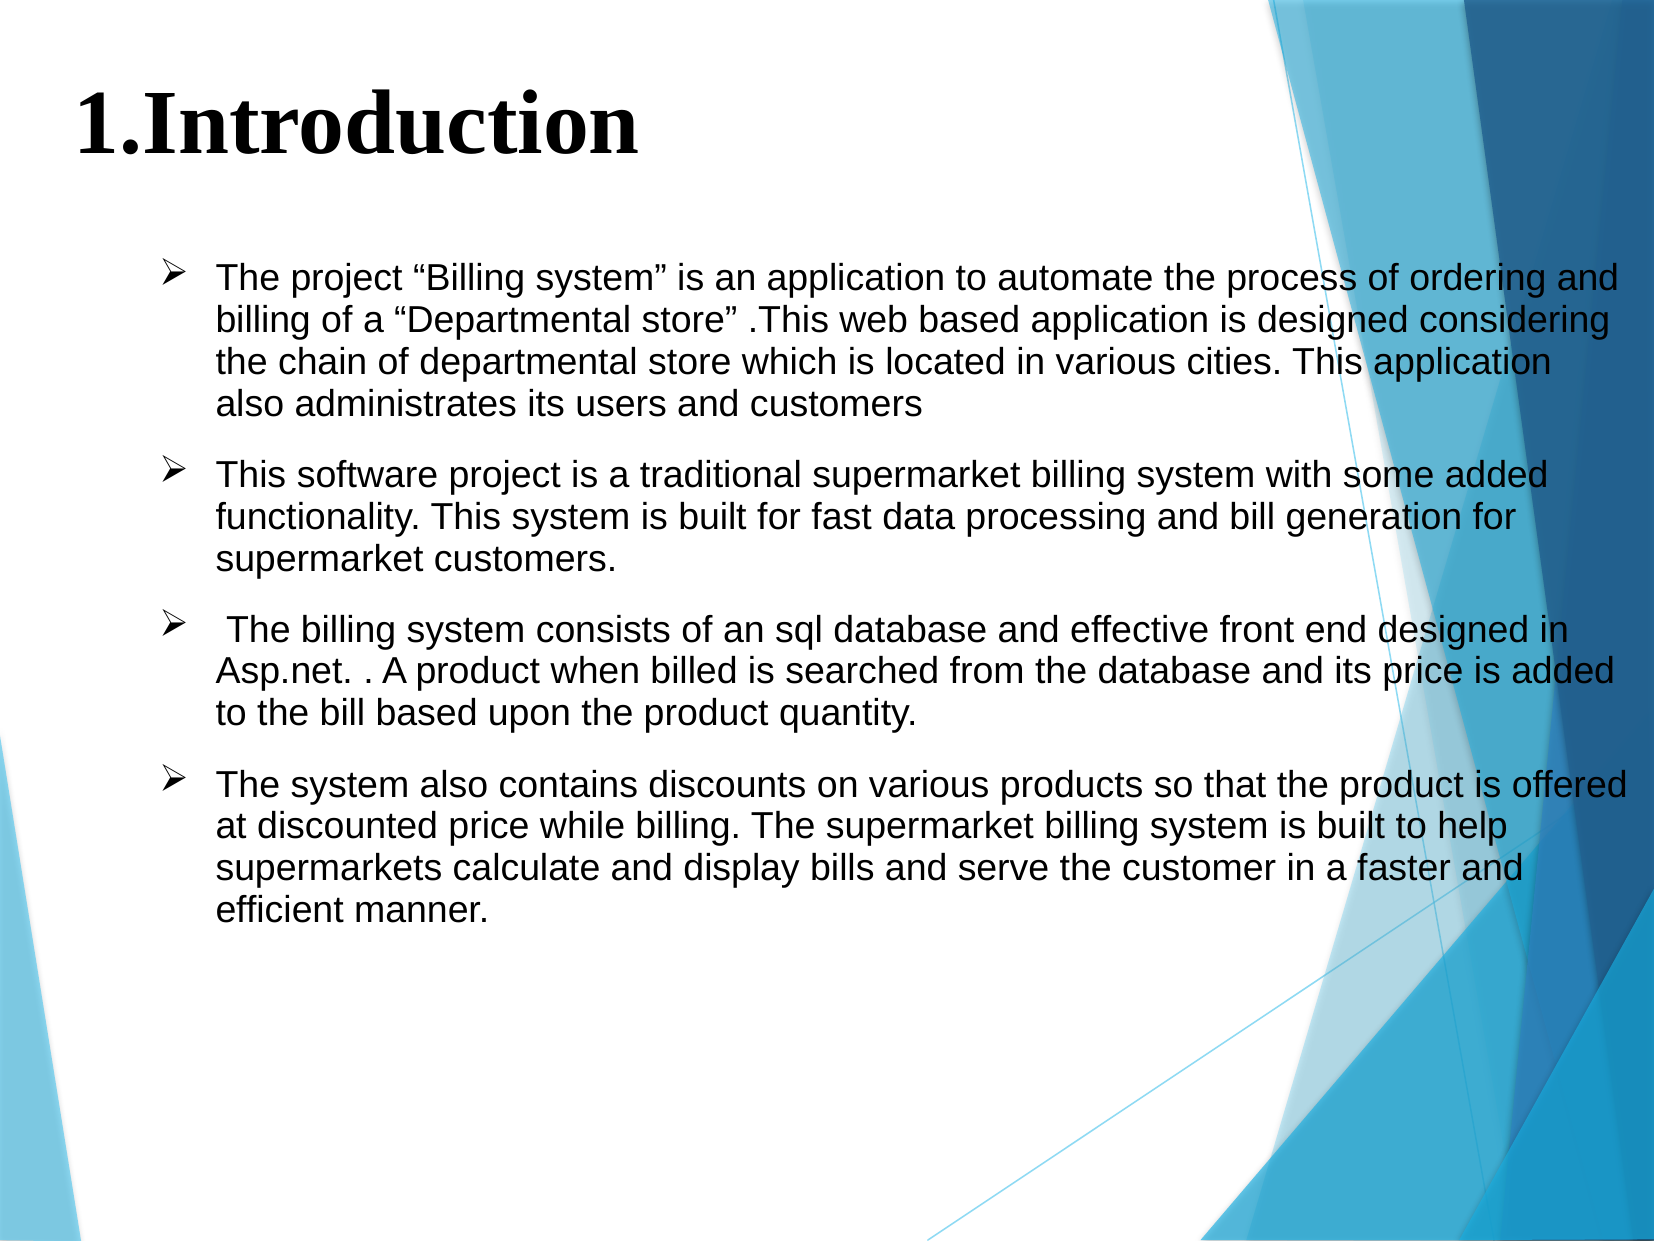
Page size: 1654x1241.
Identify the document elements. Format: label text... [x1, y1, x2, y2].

text_box The project “Billing system” is an application to automate the process of ordering and billing of a “Departmental store” .This web based application is designed considering the chain of departmental store which is located in various cities. This application also administrates its users and customers This software project is a traditional supermarket billing system with some added functionality. This system is built for fast data processing and bill generation for supermarket customers. The billing system consists of an sql database and effective front end designed in Asp.net. . A product when billed is searched from the database and its price is added to the bill based upon the product quantity. The system also contains discounts on various products so that the product is offered at discounted price while billing. The supermarket billing system is built to help supermarkets calculate and display bills and serve the customer in a faster and efficient manner. [141, 171, 1630, 1083]
text_box 1.Introduction [58, 64, 839, 182]
text_box [82, 242, 1512, 1061]
